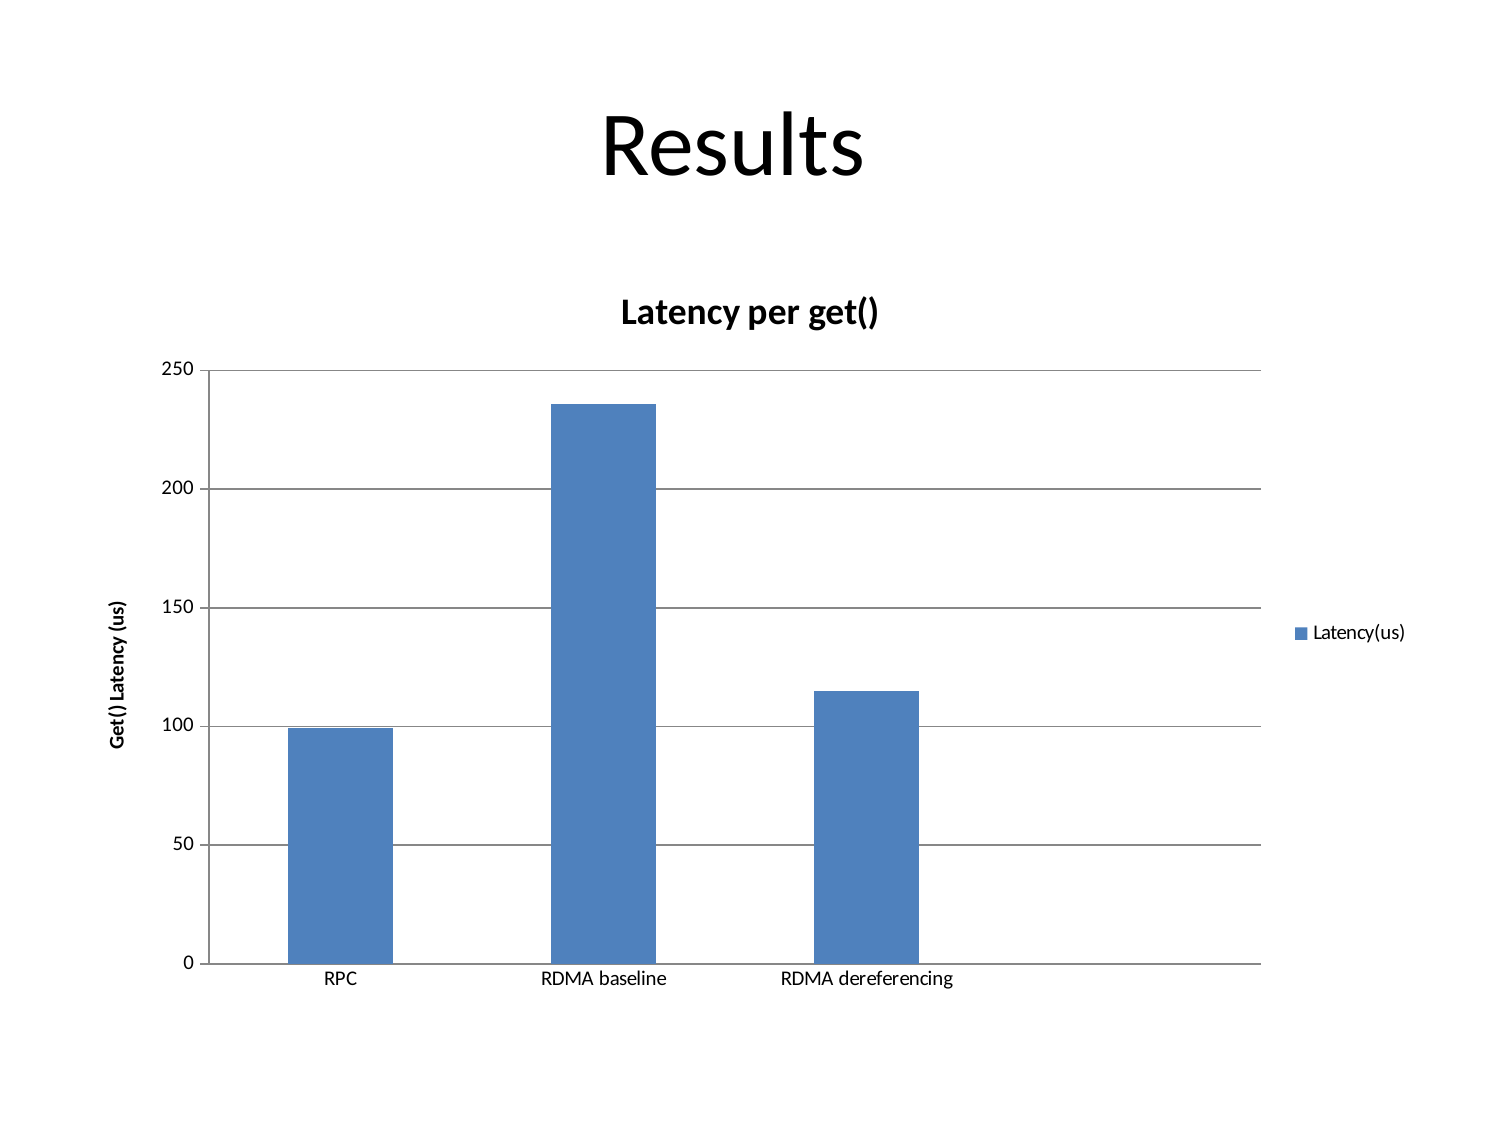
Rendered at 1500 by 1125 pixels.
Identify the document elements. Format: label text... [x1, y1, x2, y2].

chart [74, 262, 1426, 1006]
title Results [75, 45, 1425, 233]
